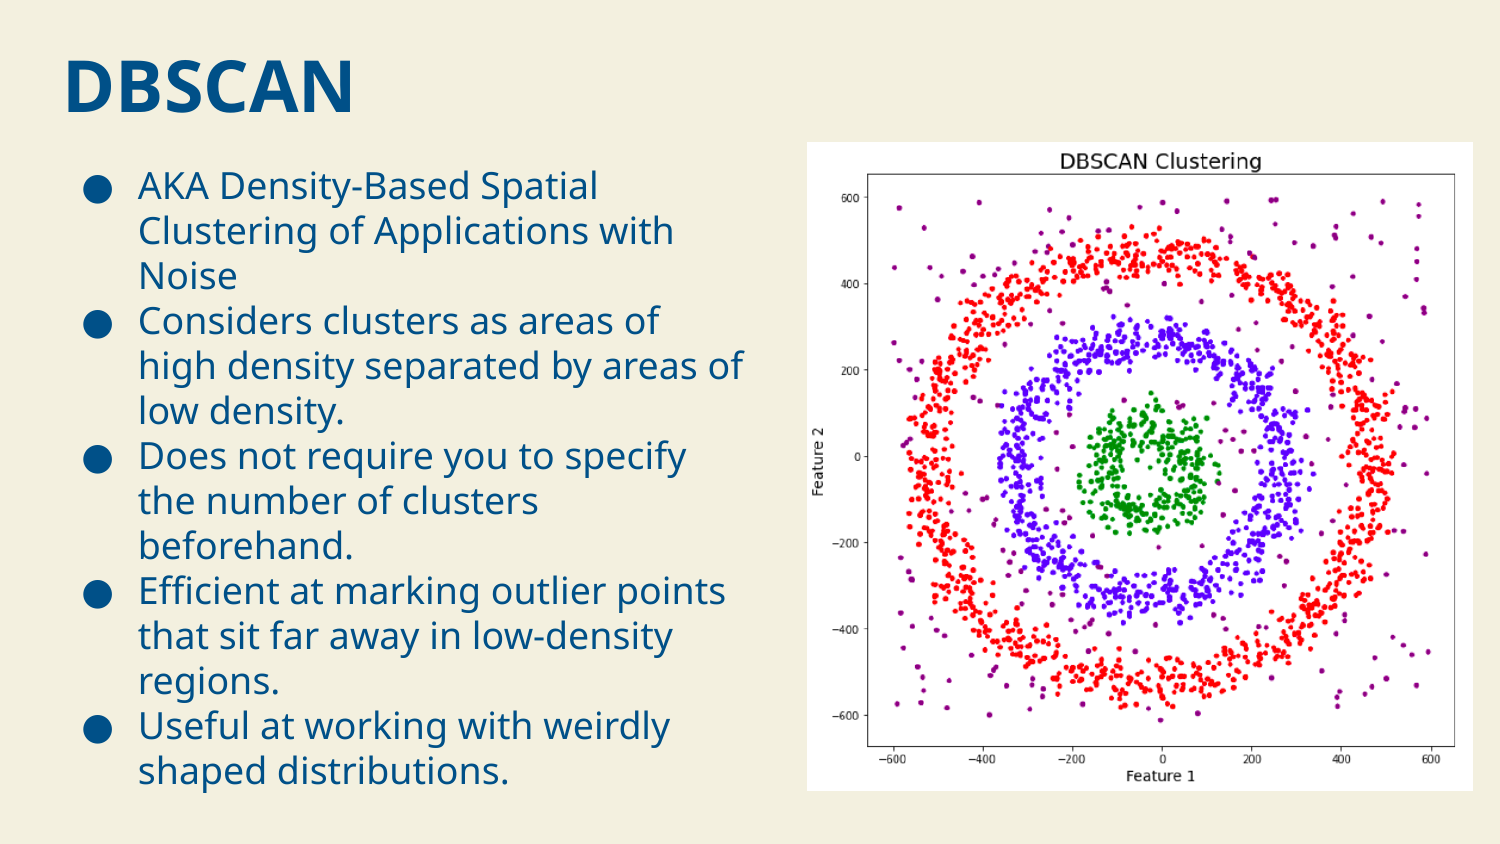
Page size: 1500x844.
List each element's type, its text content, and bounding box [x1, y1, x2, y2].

picture [807, 142, 1473, 791]
title DBSCAN [47, 13, 565, 143]
list AKA Density-Based Spatial Clustering of Applications with Noise Considers clusters as areas of high density separated by areas of low density. Does not require you to specify the number of clusters beforehand. Efficient at marking outlier points that sit far away in low-density regions. Useful at working with weirdly shaped distributions. [47, 147, 762, 791]
